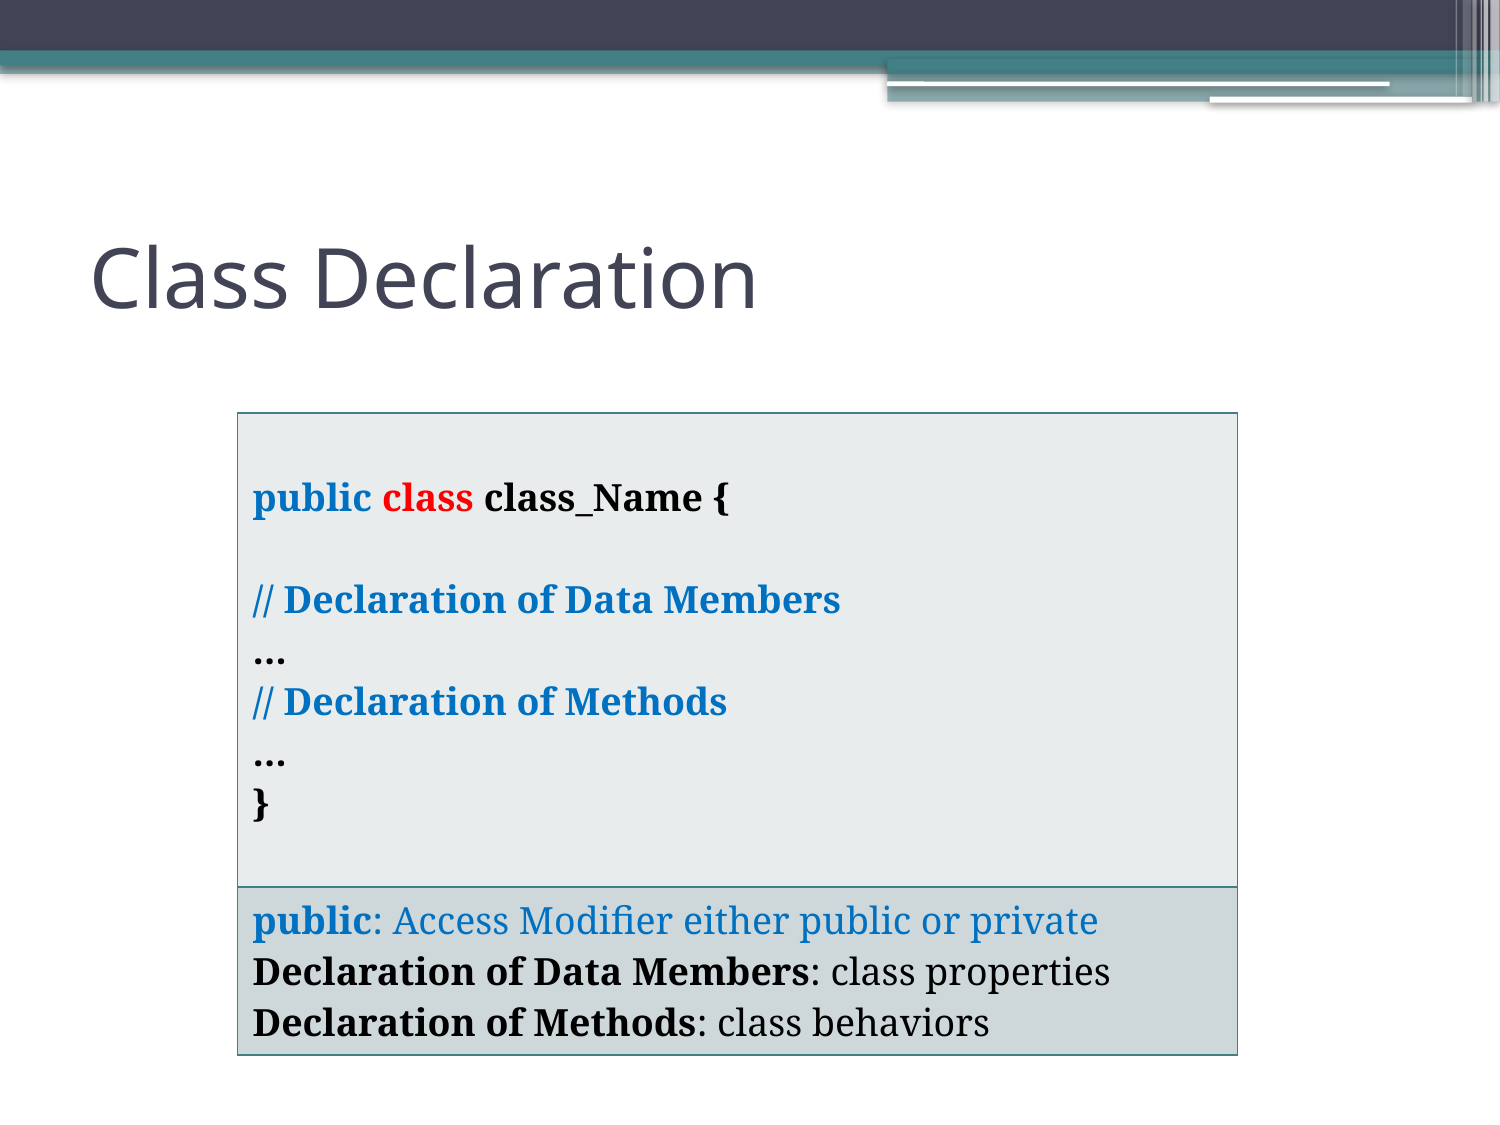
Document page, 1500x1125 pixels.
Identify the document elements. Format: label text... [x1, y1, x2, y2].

table_header public class class_Name { // Declaration of Data Members … // Declaration of Methods … } [238, 414, 1237, 886]
table_cell public: Access Modifier either public or private Declaration of Data Members: class properties Declaration of Methods: class behaviors [238, 888, 1237, 1054]
title Class Declaration [75, 187, 1425, 363]
